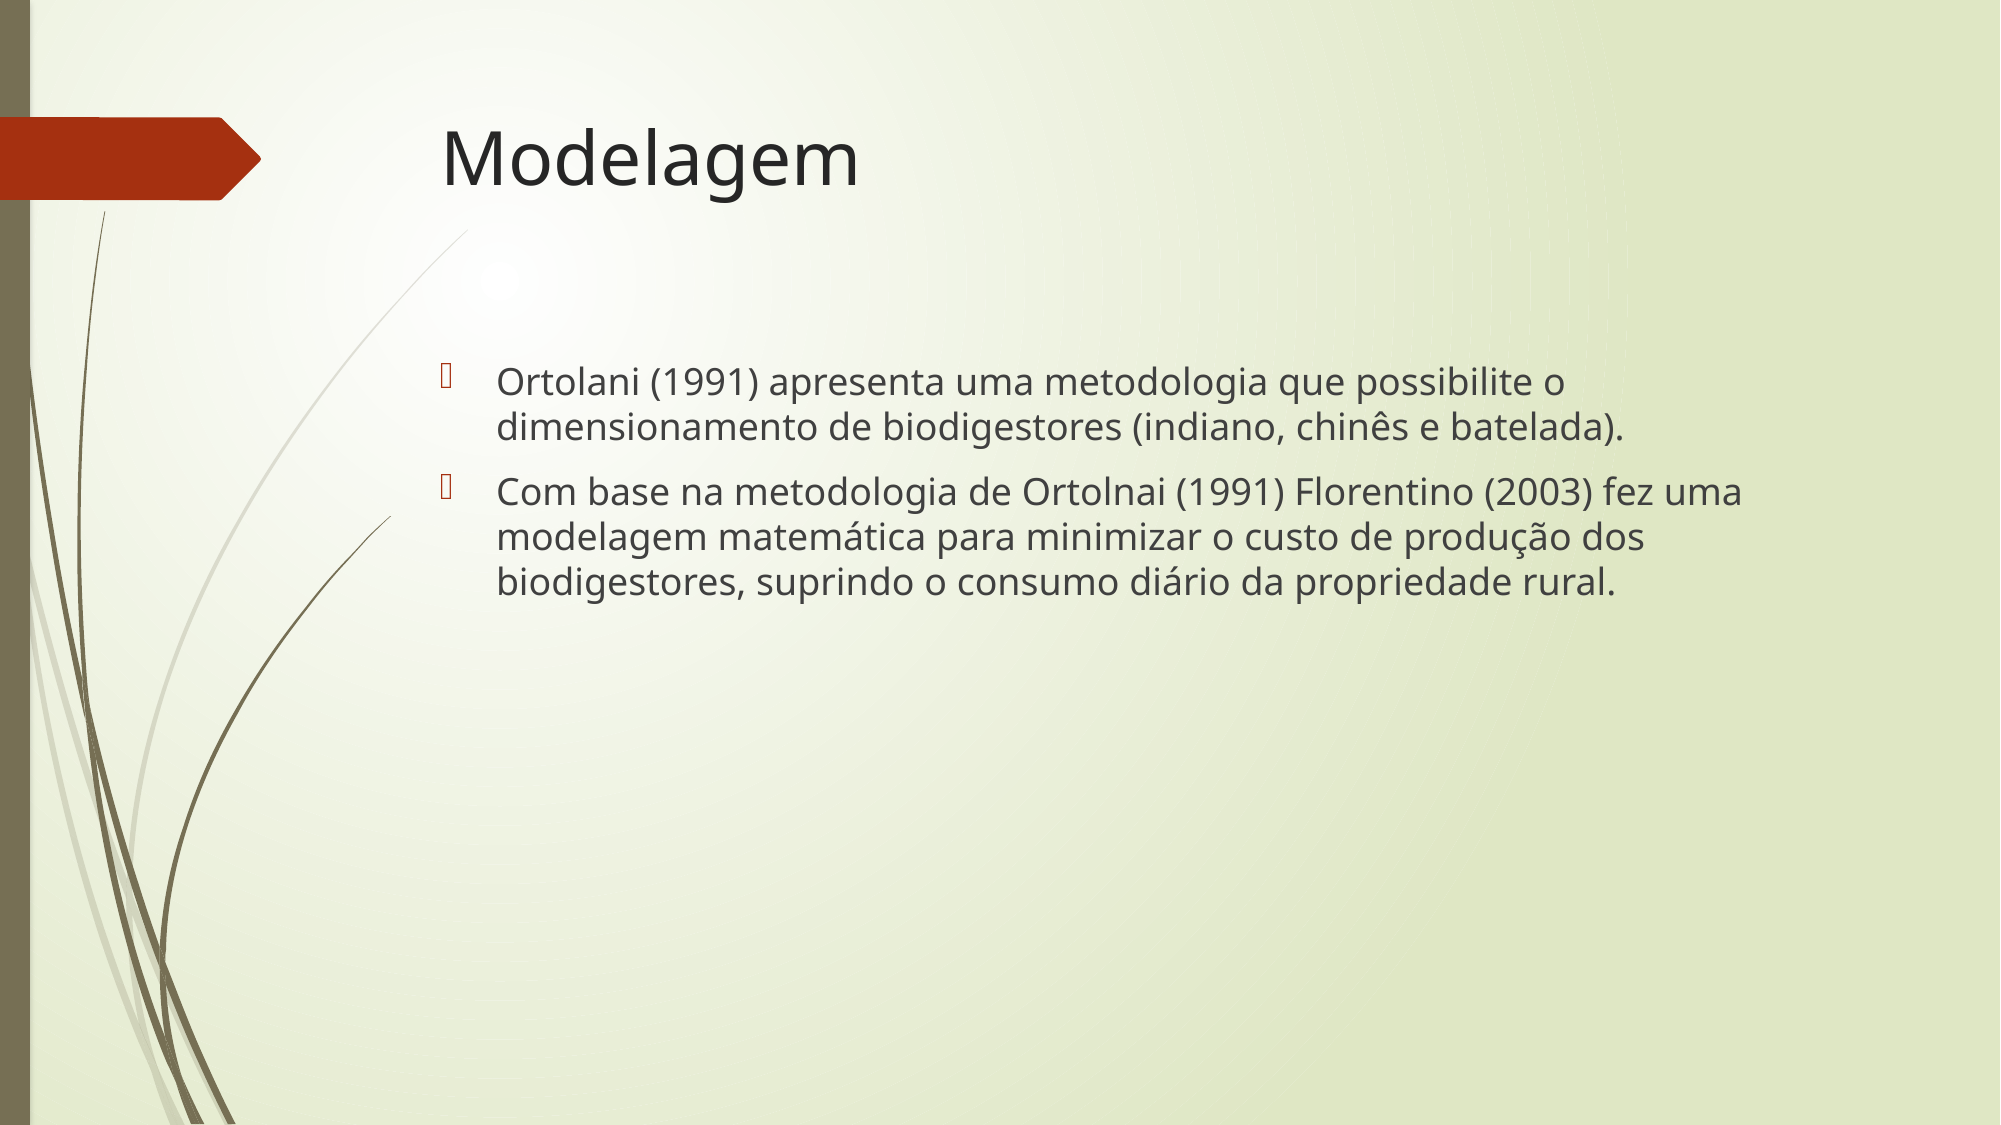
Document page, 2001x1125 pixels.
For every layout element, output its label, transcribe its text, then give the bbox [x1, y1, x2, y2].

title Modelagem [425, 102, 1888, 313]
list Ortolani (1991) apresenta uma metodologia que possibilite o dimensionamento de biodigestores (indiano, chinês e batelada). Com base na metodologia de Ortolnai (1991) Florentino (2003) fez uma modelagem matemática para minimizar o custo de produção dos biodigestores, suprindo o consumo diário da propriedade rural. [424, 350, 1888, 970]
